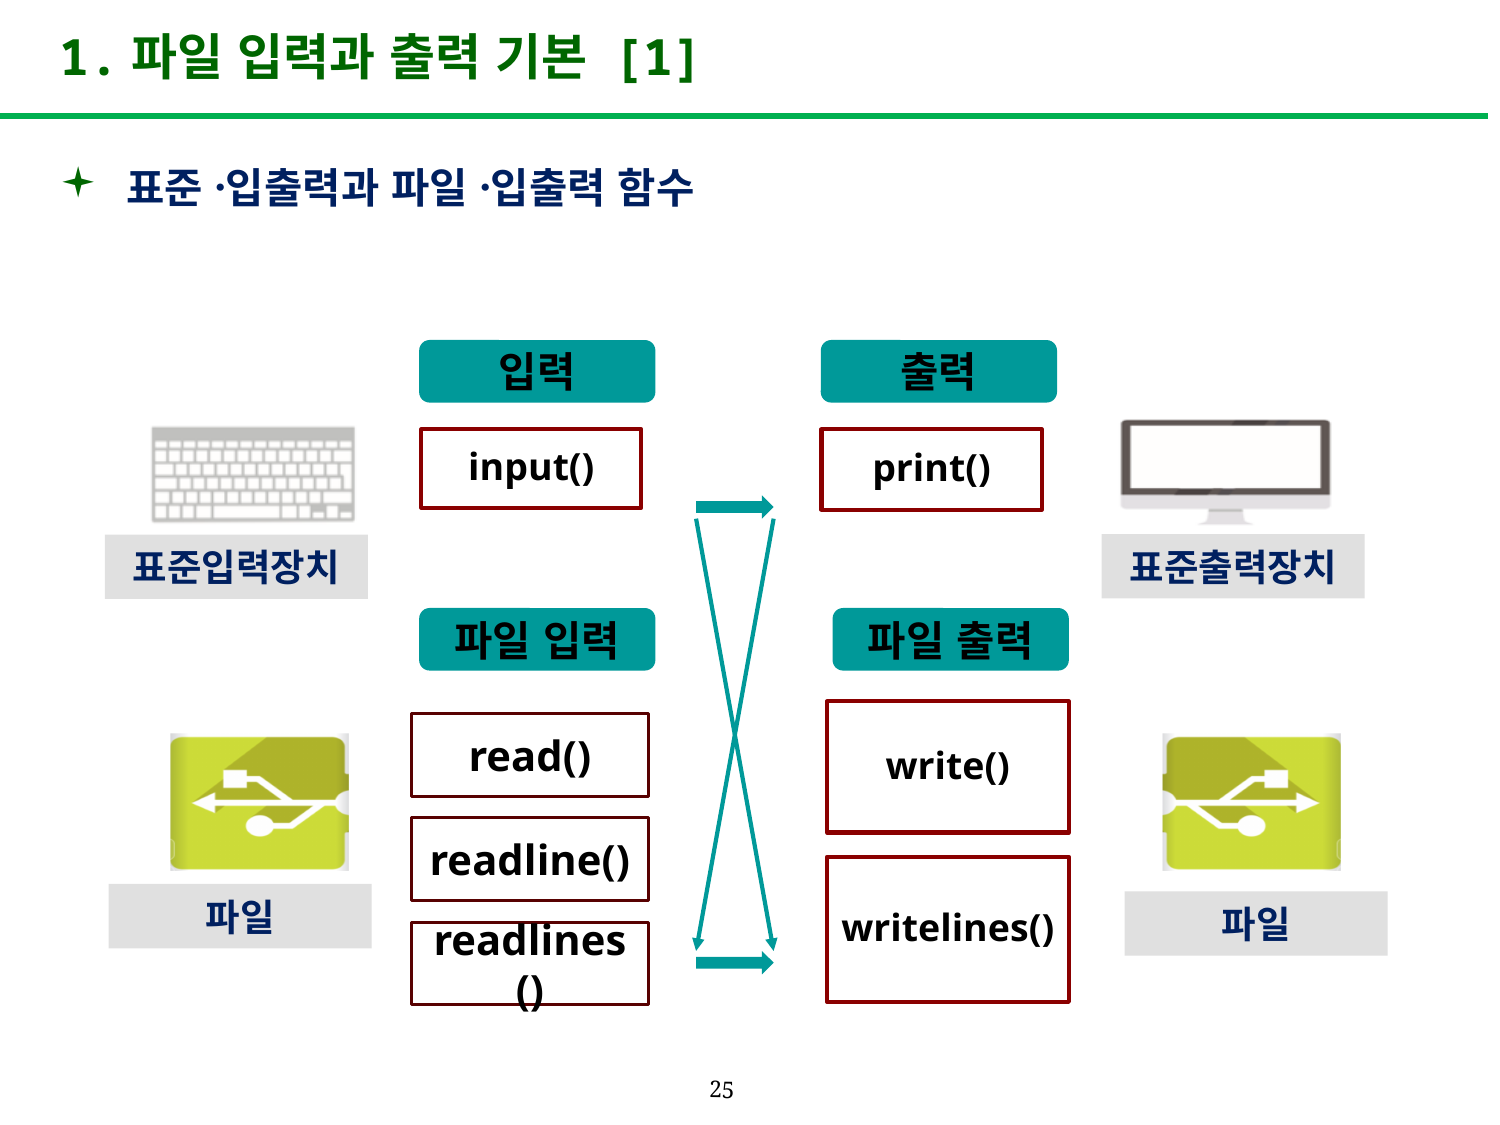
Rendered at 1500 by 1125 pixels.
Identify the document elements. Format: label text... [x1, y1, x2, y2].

text_box 파일 출력 [831, 606, 1070, 672]
picture [1182, 711, 1321, 892]
text_box 입력 [642, 339, 657, 404]
text_box [695, 494, 775, 518]
text_box 파일 [1124, 890, 1389, 957]
text_box 표준출력장치 [1101, 533, 1366, 599]
text_box 표준입력장치 [104, 534, 369, 600]
text_box readlines() [411, 921, 649, 1006]
text_box read() [411, 713, 649, 797]
picture [190, 711, 329, 892]
text_box readline() [411, 817, 649, 902]
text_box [820, 339, 1043, 600]
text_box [695, 518, 775, 952]
text_box 파일 [108, 883, 373, 949]
slide_number 25 [683, 1066, 761, 1116]
text_box [695, 952, 775, 976]
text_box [420, 337, 642, 600]
picture [1110, 415, 1342, 529]
text_box 출력 [1043, 339, 1059, 404]
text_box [826, 696, 1070, 1007]
picture [135, 415, 366, 529]
title 1.파일 입력과 출력 기본 [1] [44, 11, 880, 100]
list 표준 입〮출력과 파일 입〮출력 함수 [44, 139, 1400, 445]
text_box 파일 입력 [418, 606, 657, 672]
